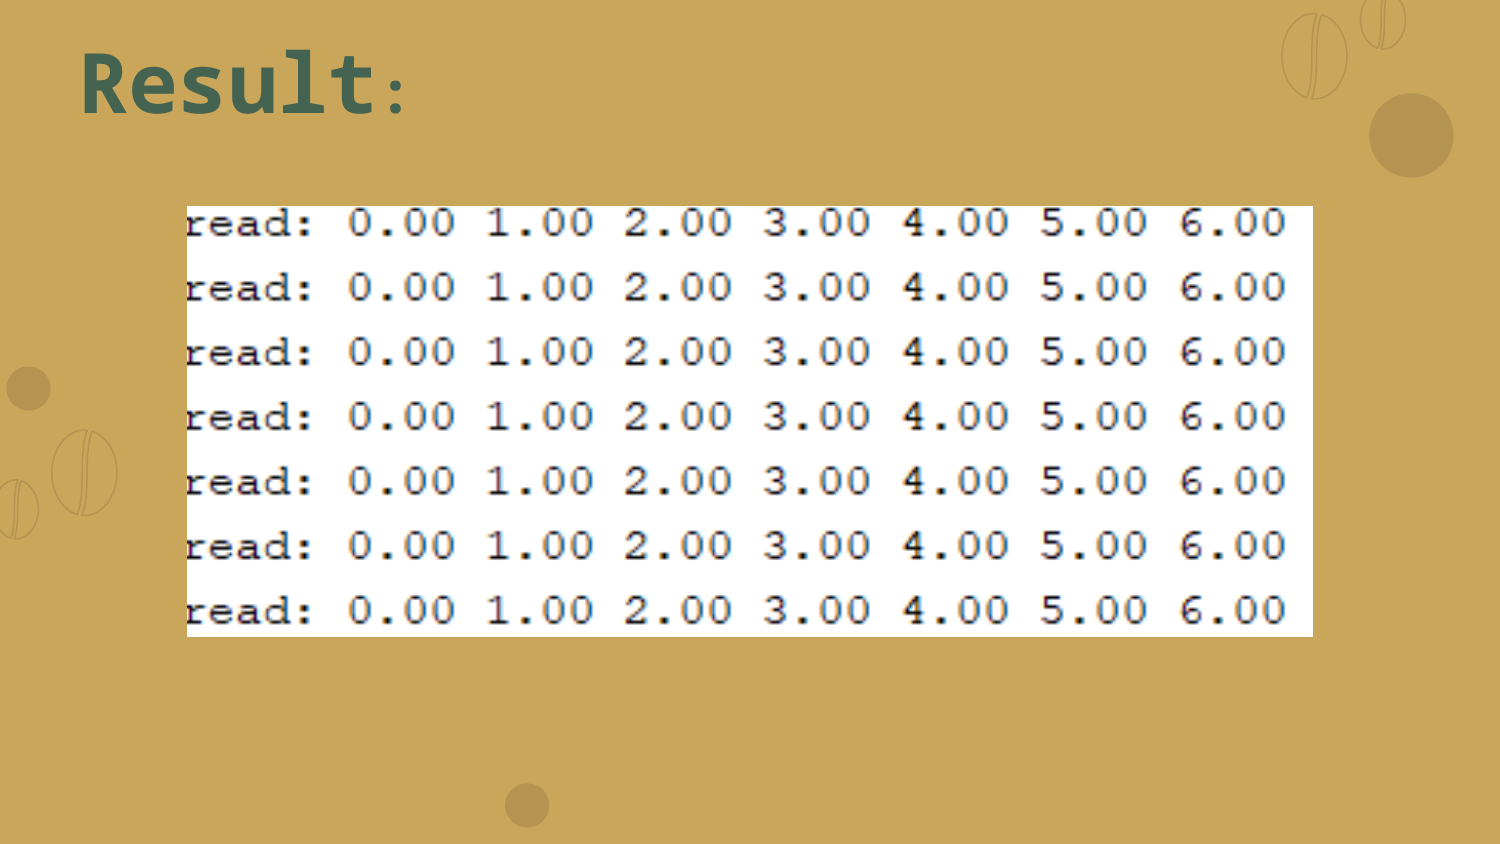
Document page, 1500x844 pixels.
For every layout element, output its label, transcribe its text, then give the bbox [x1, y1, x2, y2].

title Result: [63, 15, 1330, 109]
picture [186, 206, 1313, 638]
